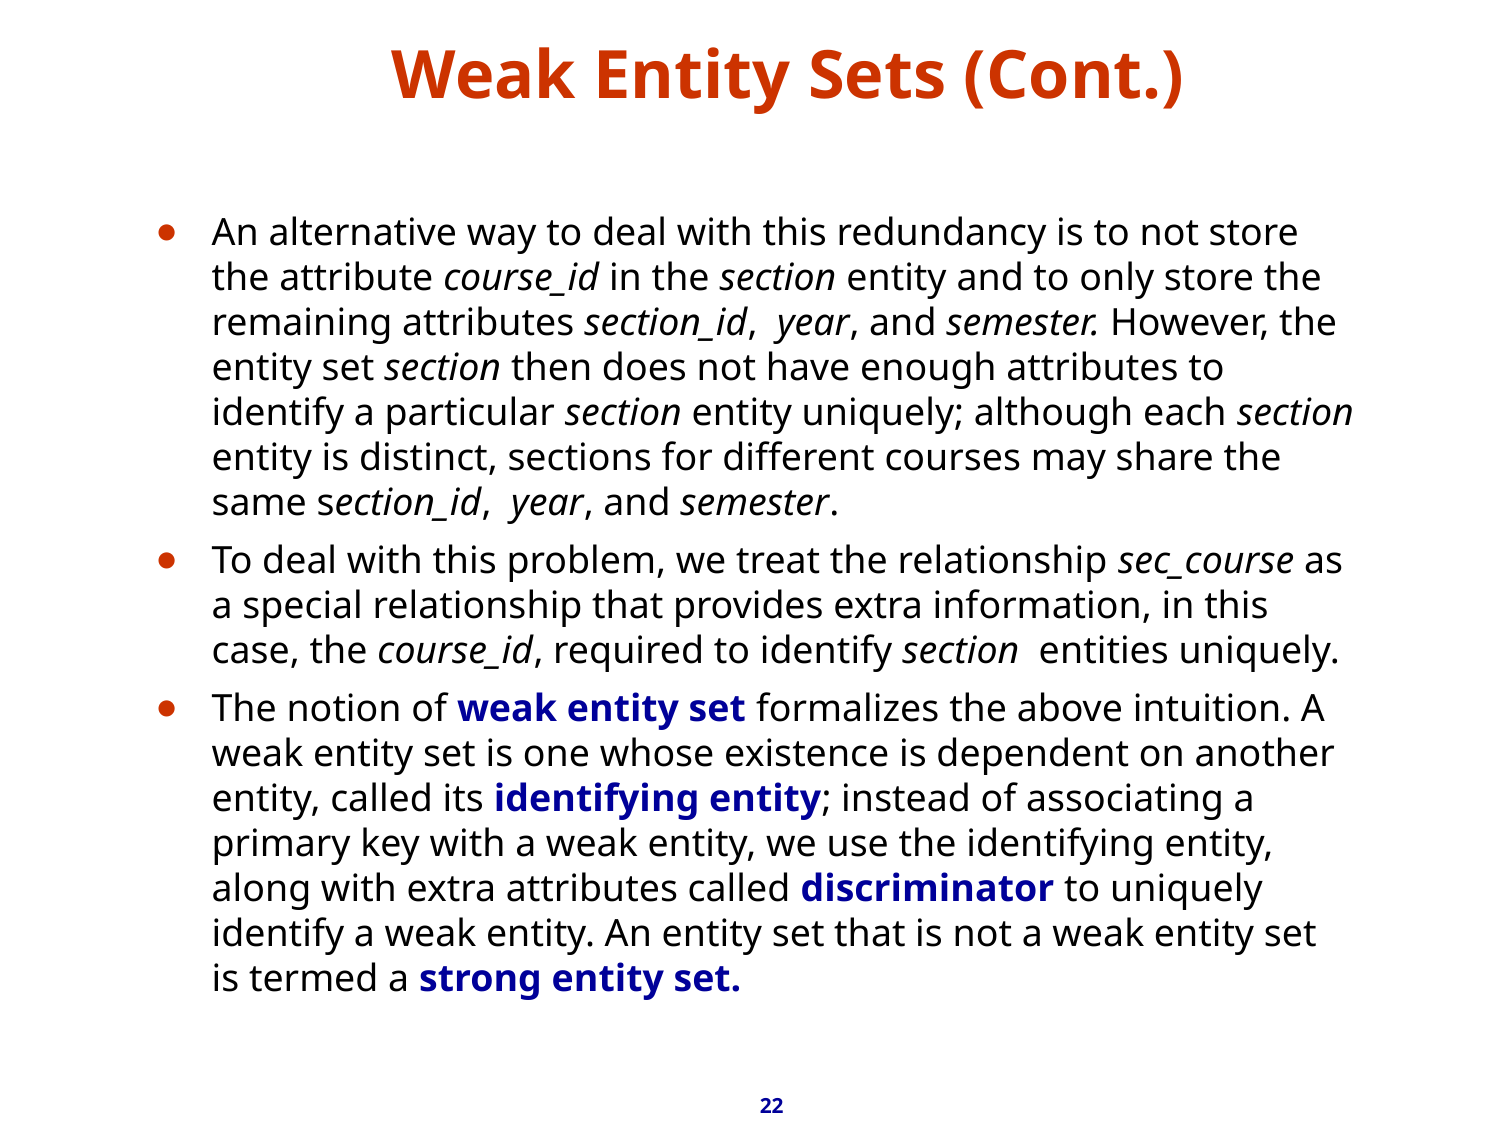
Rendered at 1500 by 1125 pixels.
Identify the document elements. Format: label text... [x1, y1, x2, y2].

list An alternative way to deal with this redundancy is to not store the attribute course_id in the section entity and to only store the remaining attributes section_id, year, and semester. However, the entity set section then does not have enough attributes to identify a particular section entity uniquely; although each section entity is distinct, sections for different courses may share the same section_id, year, and semester. To deal with this problem, we treat the relationship sec_course as a special relationship that provides extra information, in this case, the course_id, required to identify section entities uniquely. The notion of weak entity set formalizes the above intuition. A weak entity set is one whose existence is dependent on another entity, called its identifying entity; instead of associating a primary key with a weak entity, we use the identifying entity, along with extra attributes called discriminator to uniquely identify a weak entity. An entity set that is not a weak entity set is termed a strong entity set. [140, 200, 1371, 1001]
title Weak Entity Sets (Cont.) [126, 19, 1451, 120]
